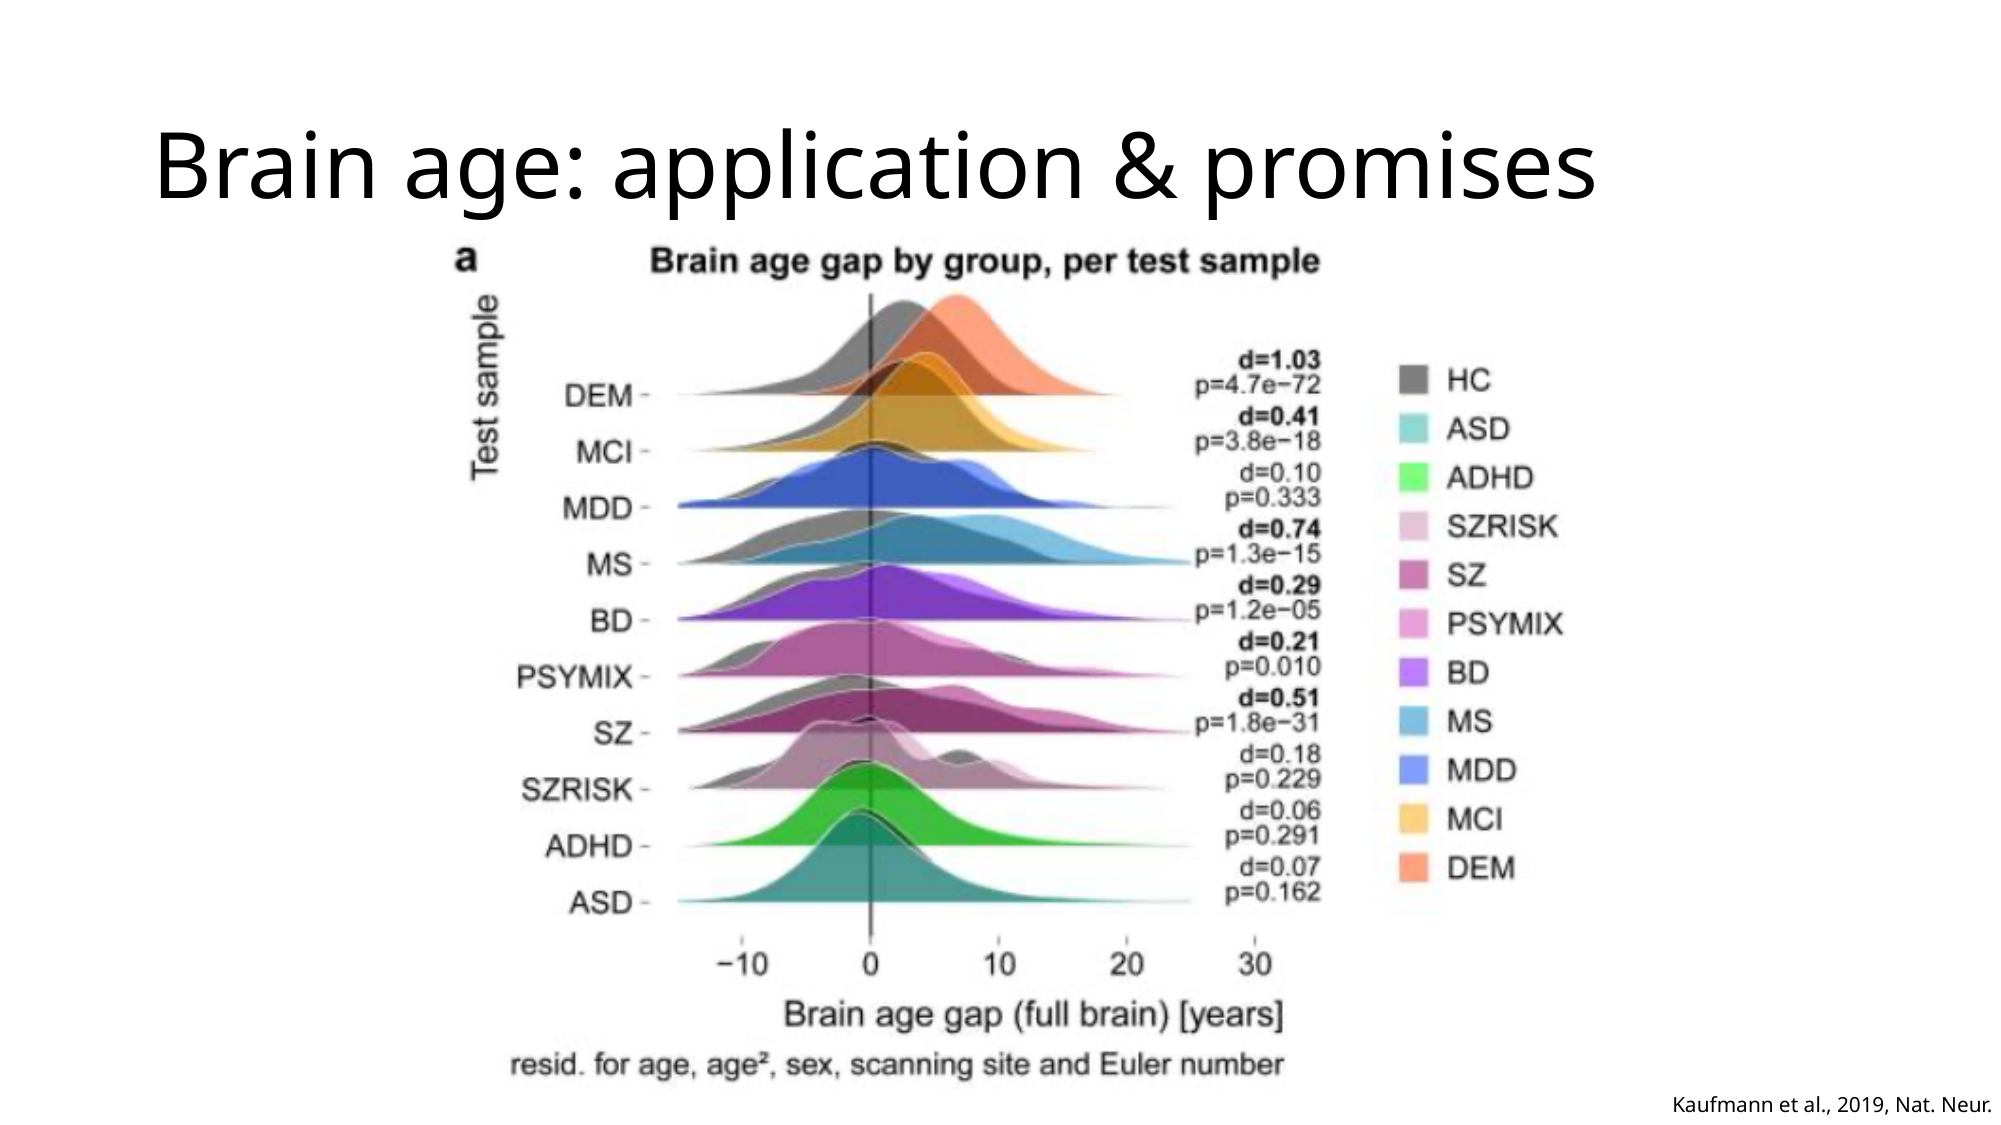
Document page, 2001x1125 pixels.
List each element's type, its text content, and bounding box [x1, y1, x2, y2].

text_box Kaufmann et al., 2019, Nat. Neur. [1657, 1084, 2000, 1125]
title Brain age: application & promises [137, 59, 1863, 278]
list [446, 219, 1609, 1106]
